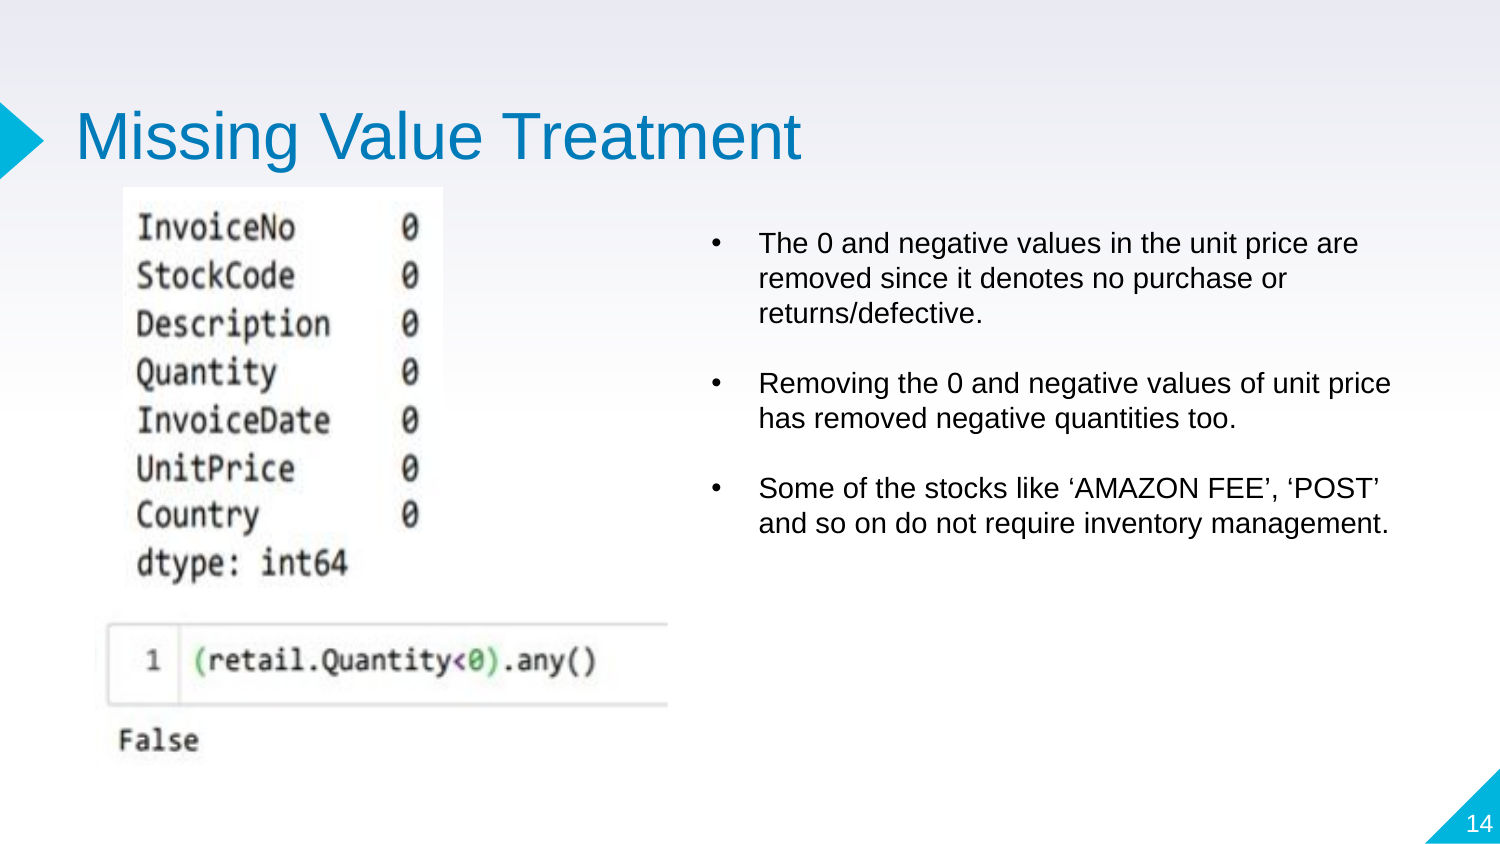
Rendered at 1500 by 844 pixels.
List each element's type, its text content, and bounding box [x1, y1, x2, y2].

picture [94, 186, 668, 802]
slide_number 14 [1418, 760, 1494, 838]
title Missing Value Treatment [75, 108, 1128, 204]
text_box The 0 and negative values in the unit price are removed since it denotes no purchase or returns/defective. Removing the 0 and negative values of unit price has removed negative quantities too. Some of the stocks like ‘AMAZON FEE’, ‘POST’ and so on do not require inventory management. [696, 217, 1420, 547]
